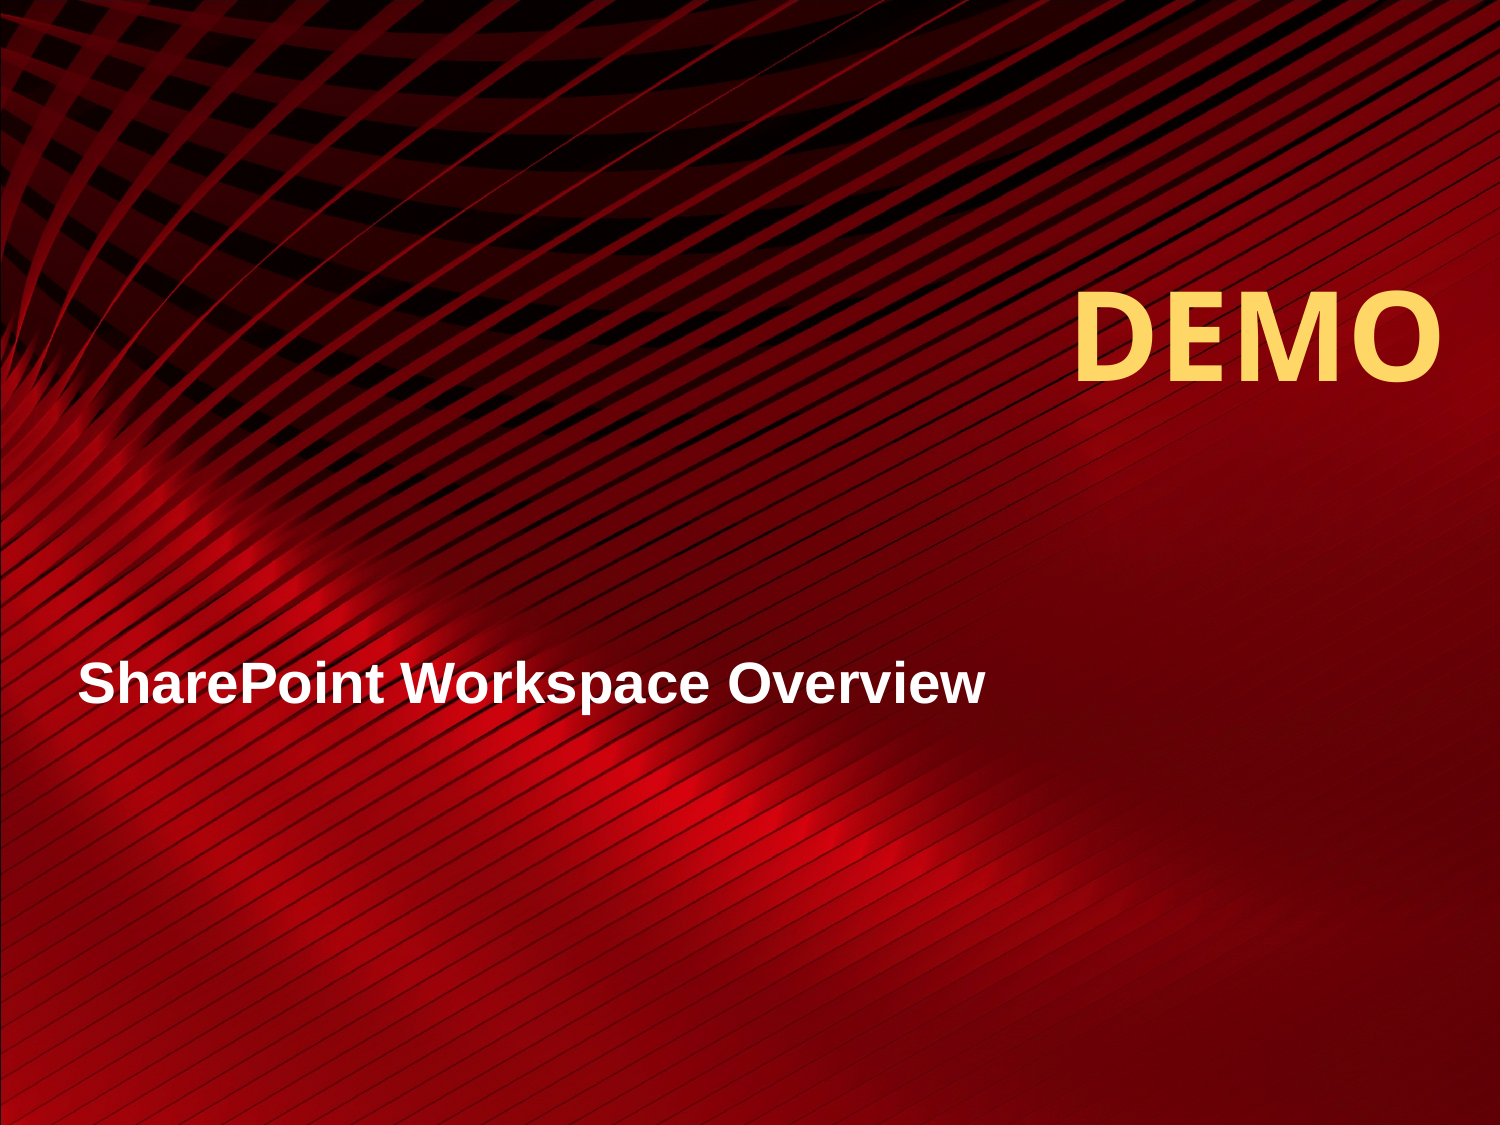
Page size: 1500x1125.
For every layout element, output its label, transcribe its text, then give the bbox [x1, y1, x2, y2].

list SharePoint Workspace Overview [62, 637, 1213, 813]
picture [0, 0, 1500, 1125]
title DEMO [50, 262, 1463, 400]
